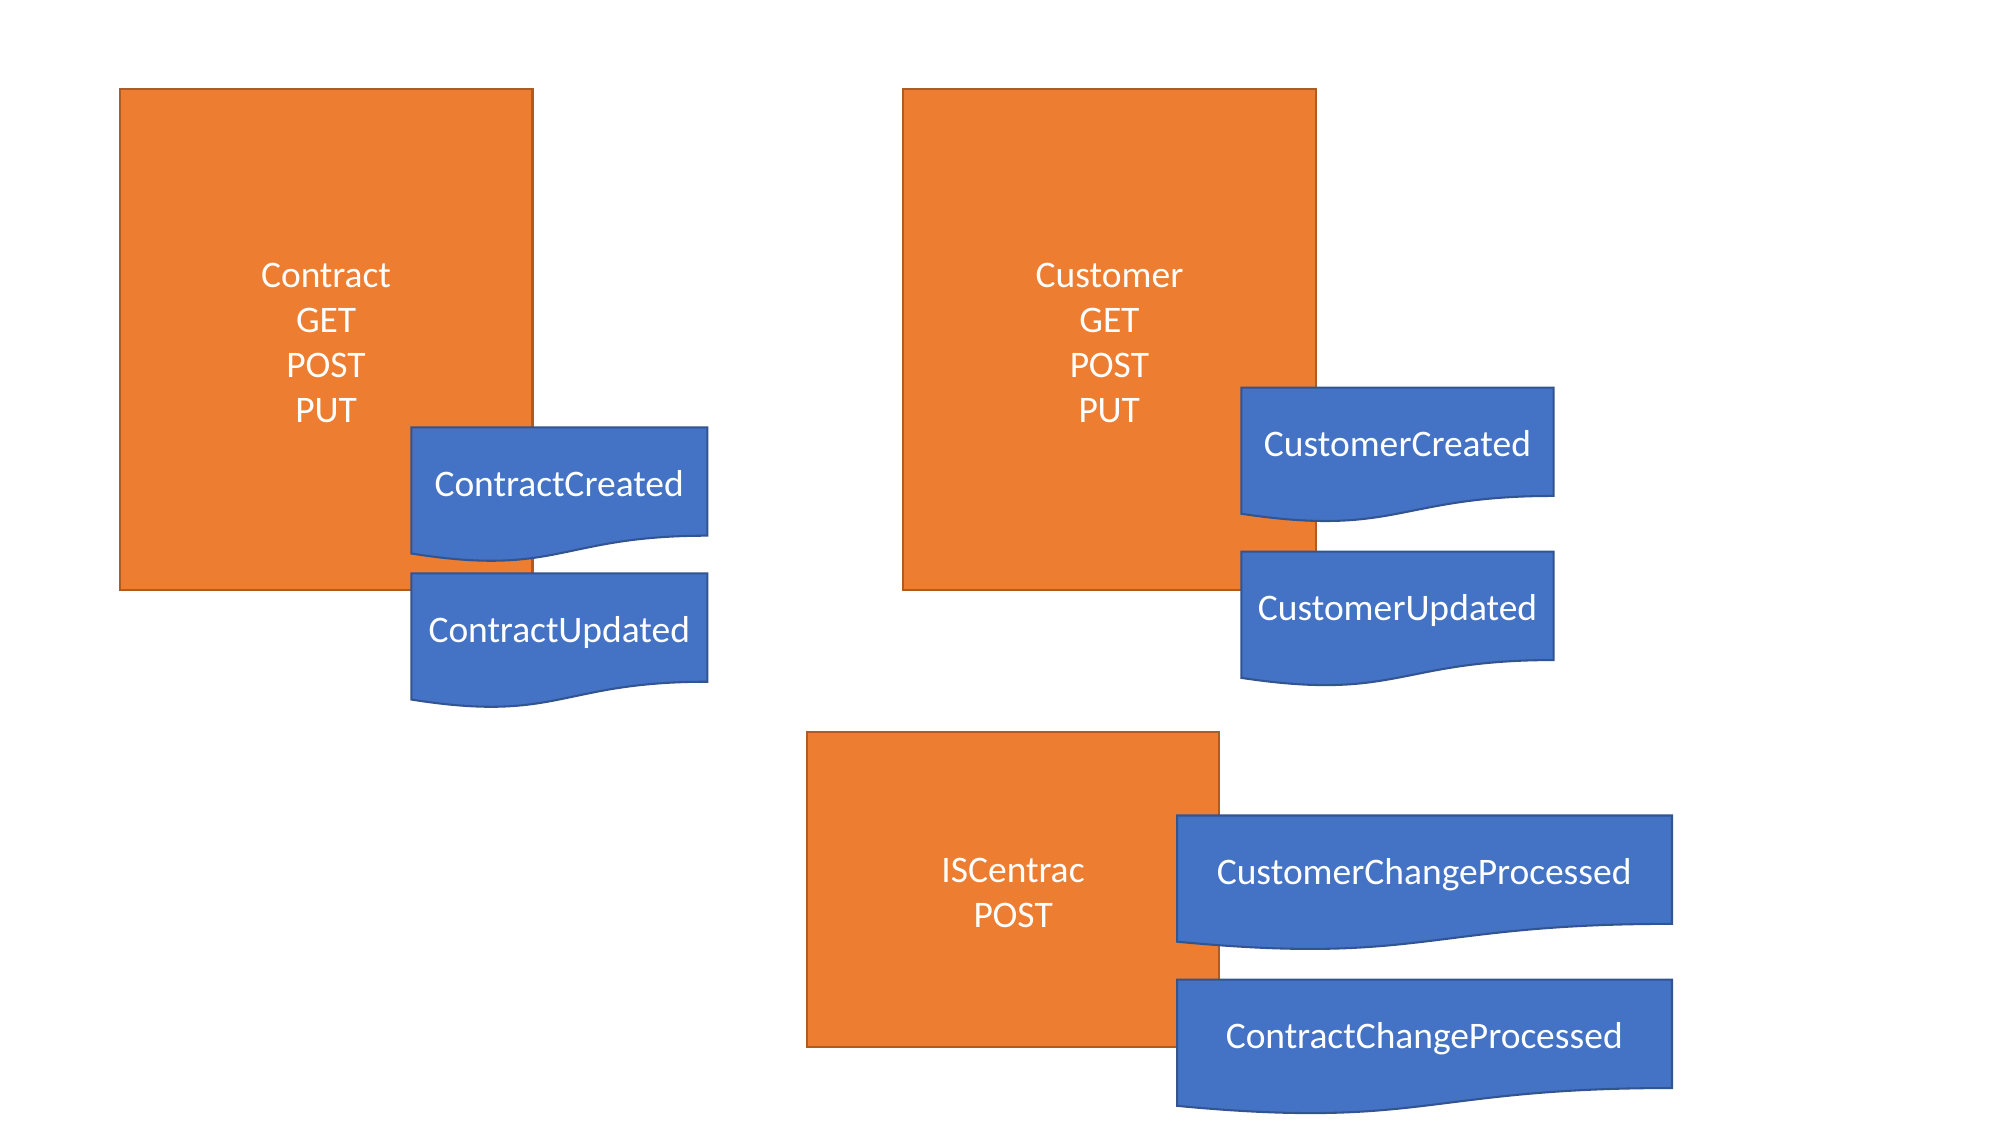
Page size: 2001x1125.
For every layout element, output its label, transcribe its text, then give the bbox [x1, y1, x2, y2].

text_box ContractChangeProcessed [1176, 978, 1674, 1115]
text_box CustomerCreated [1240, 386, 1555, 523]
text_box CustomerUpdated [1240, 550, 1555, 687]
text_box CustomerChangeProcessed [1176, 814, 1674, 950]
text_box ContractCreated [410, 426, 709, 562]
text_box Contract GET POST PUT [119, 88, 534, 591]
text_box ContractUpdated [410, 572, 709, 708]
text_box ISCentrac POST [806, 731, 1220, 1048]
text_box Customer GET POST PUT [902, 88, 1317, 591]
